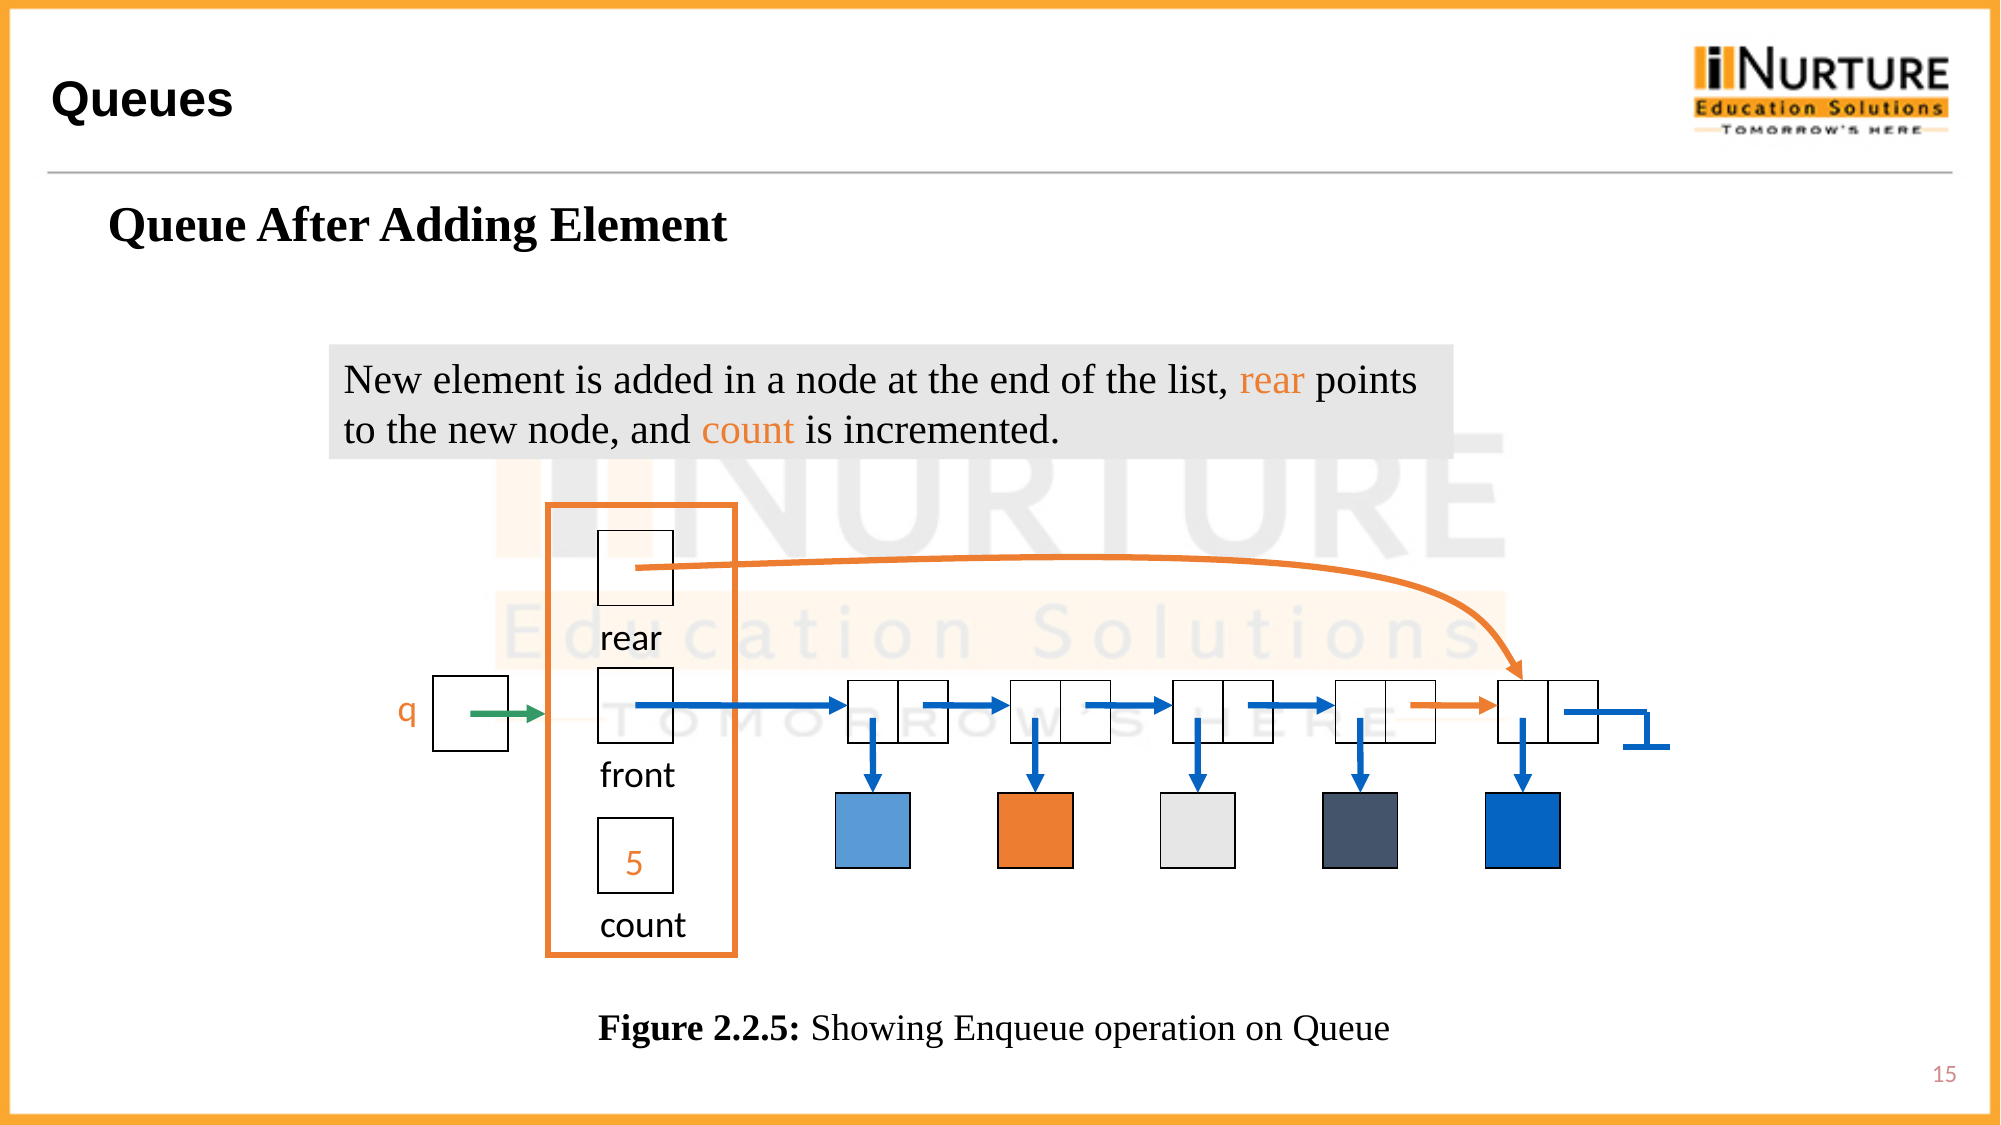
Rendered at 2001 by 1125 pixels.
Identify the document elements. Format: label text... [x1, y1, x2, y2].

picture [0, 0, 2001, 1125]
text_box Figure 2.2.5: Showing Enqueue operation on Queue [439, 995, 1550, 1056]
text_box [429, 982, 1669, 1044]
text_box Queues [33, 59, 1716, 134]
slide_number 15 [1901, 1042, 1973, 1103]
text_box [328, 344, 1671, 958]
text_box Queue After Adding Element [33, 183, 1902, 259]
